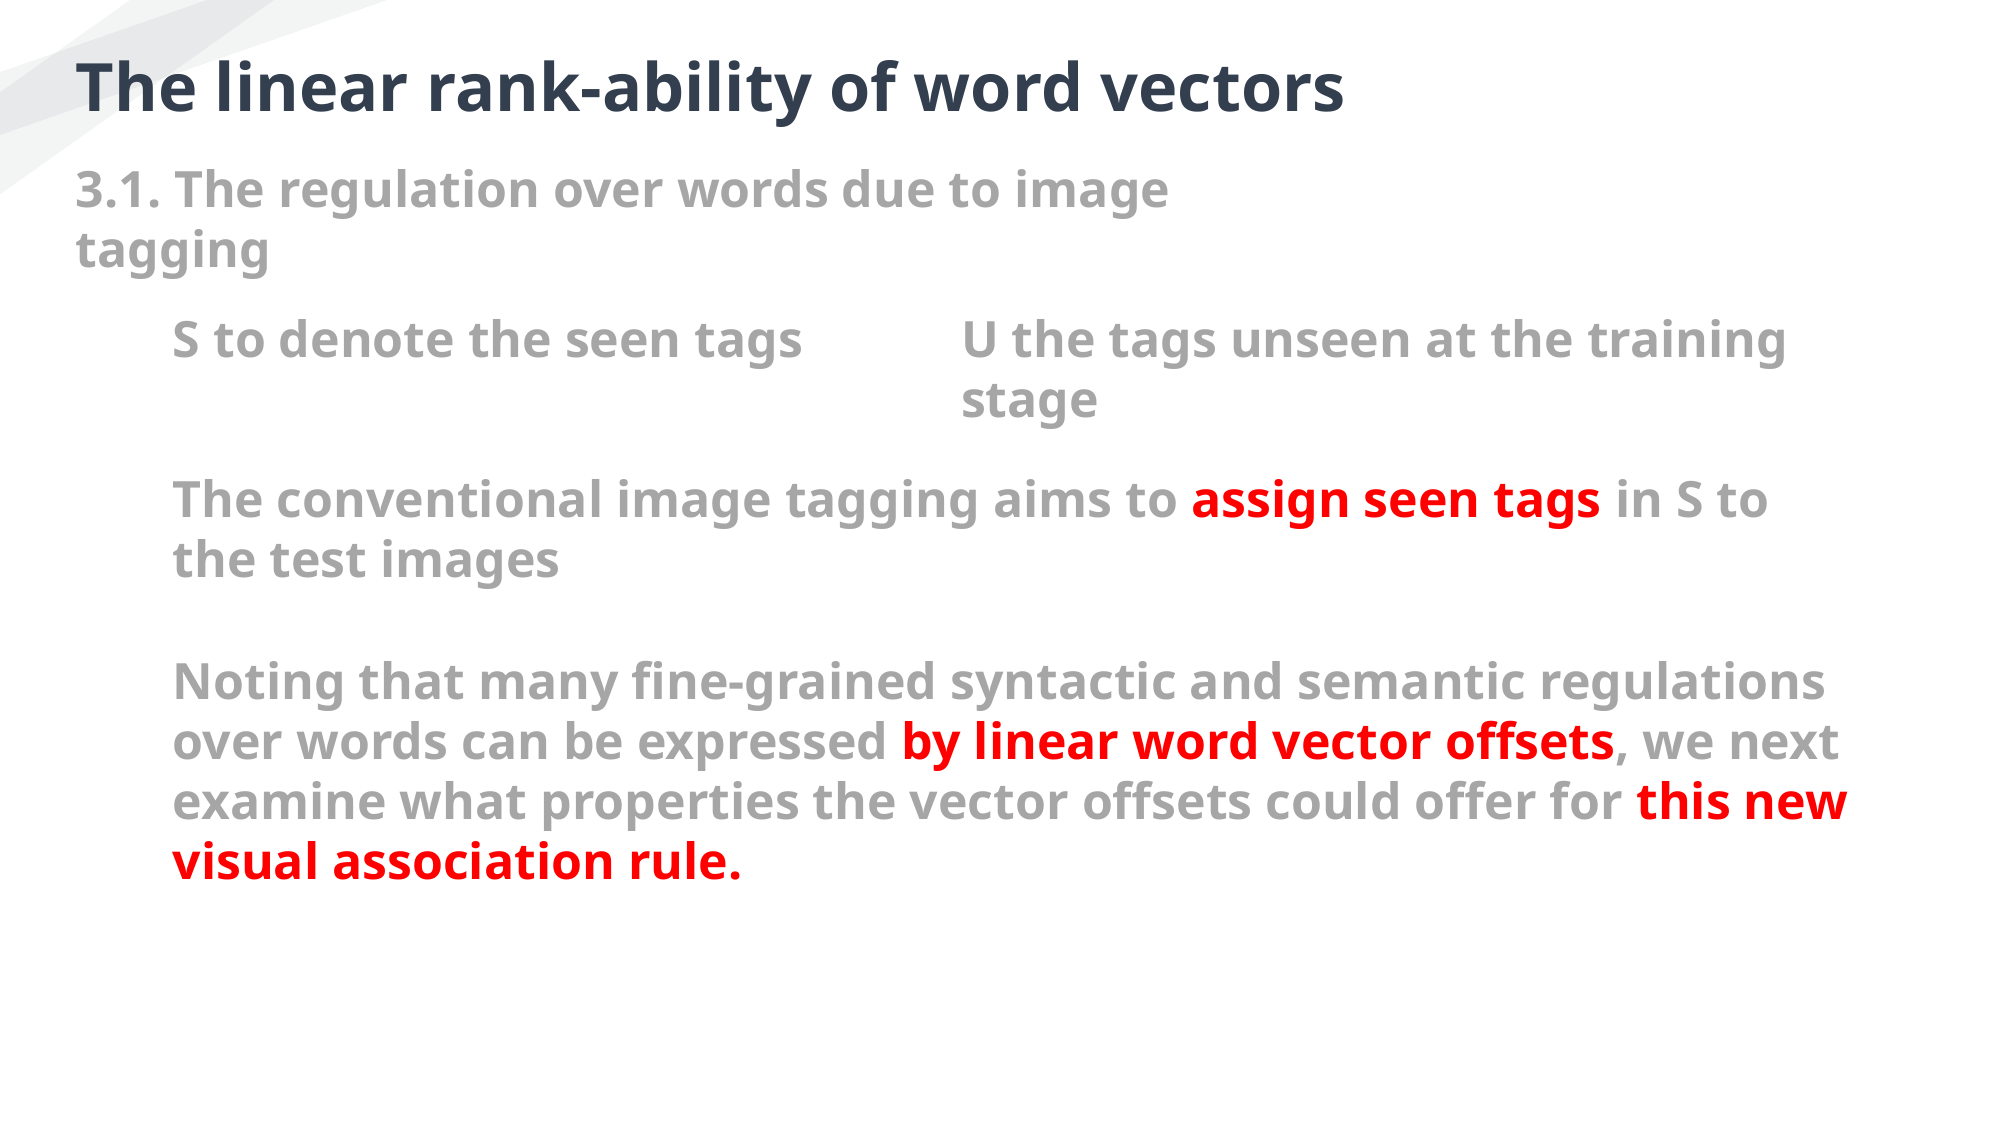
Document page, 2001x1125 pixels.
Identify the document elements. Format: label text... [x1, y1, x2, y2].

text_box Noting that many fine-grained syntactic and semantic regulations over words can be expressed by linear word vector offsets, we next examine what properties the vector offsets could offer for this new visual association rule. [157, 642, 1887, 955]
list The linear rank-ability of word vectors [61, 37, 1396, 132]
text_box The conventional image tagging aims to assign seen tags in S to the test images [158, 460, 1864, 604]
text_box U the tags unseen at the training stage [946, 300, 1947, 380]
text_box S to denote the seen tags [157, 300, 849, 380]
text_box 3.1. The regulation over words due to image tagging [61, 150, 1341, 223]
